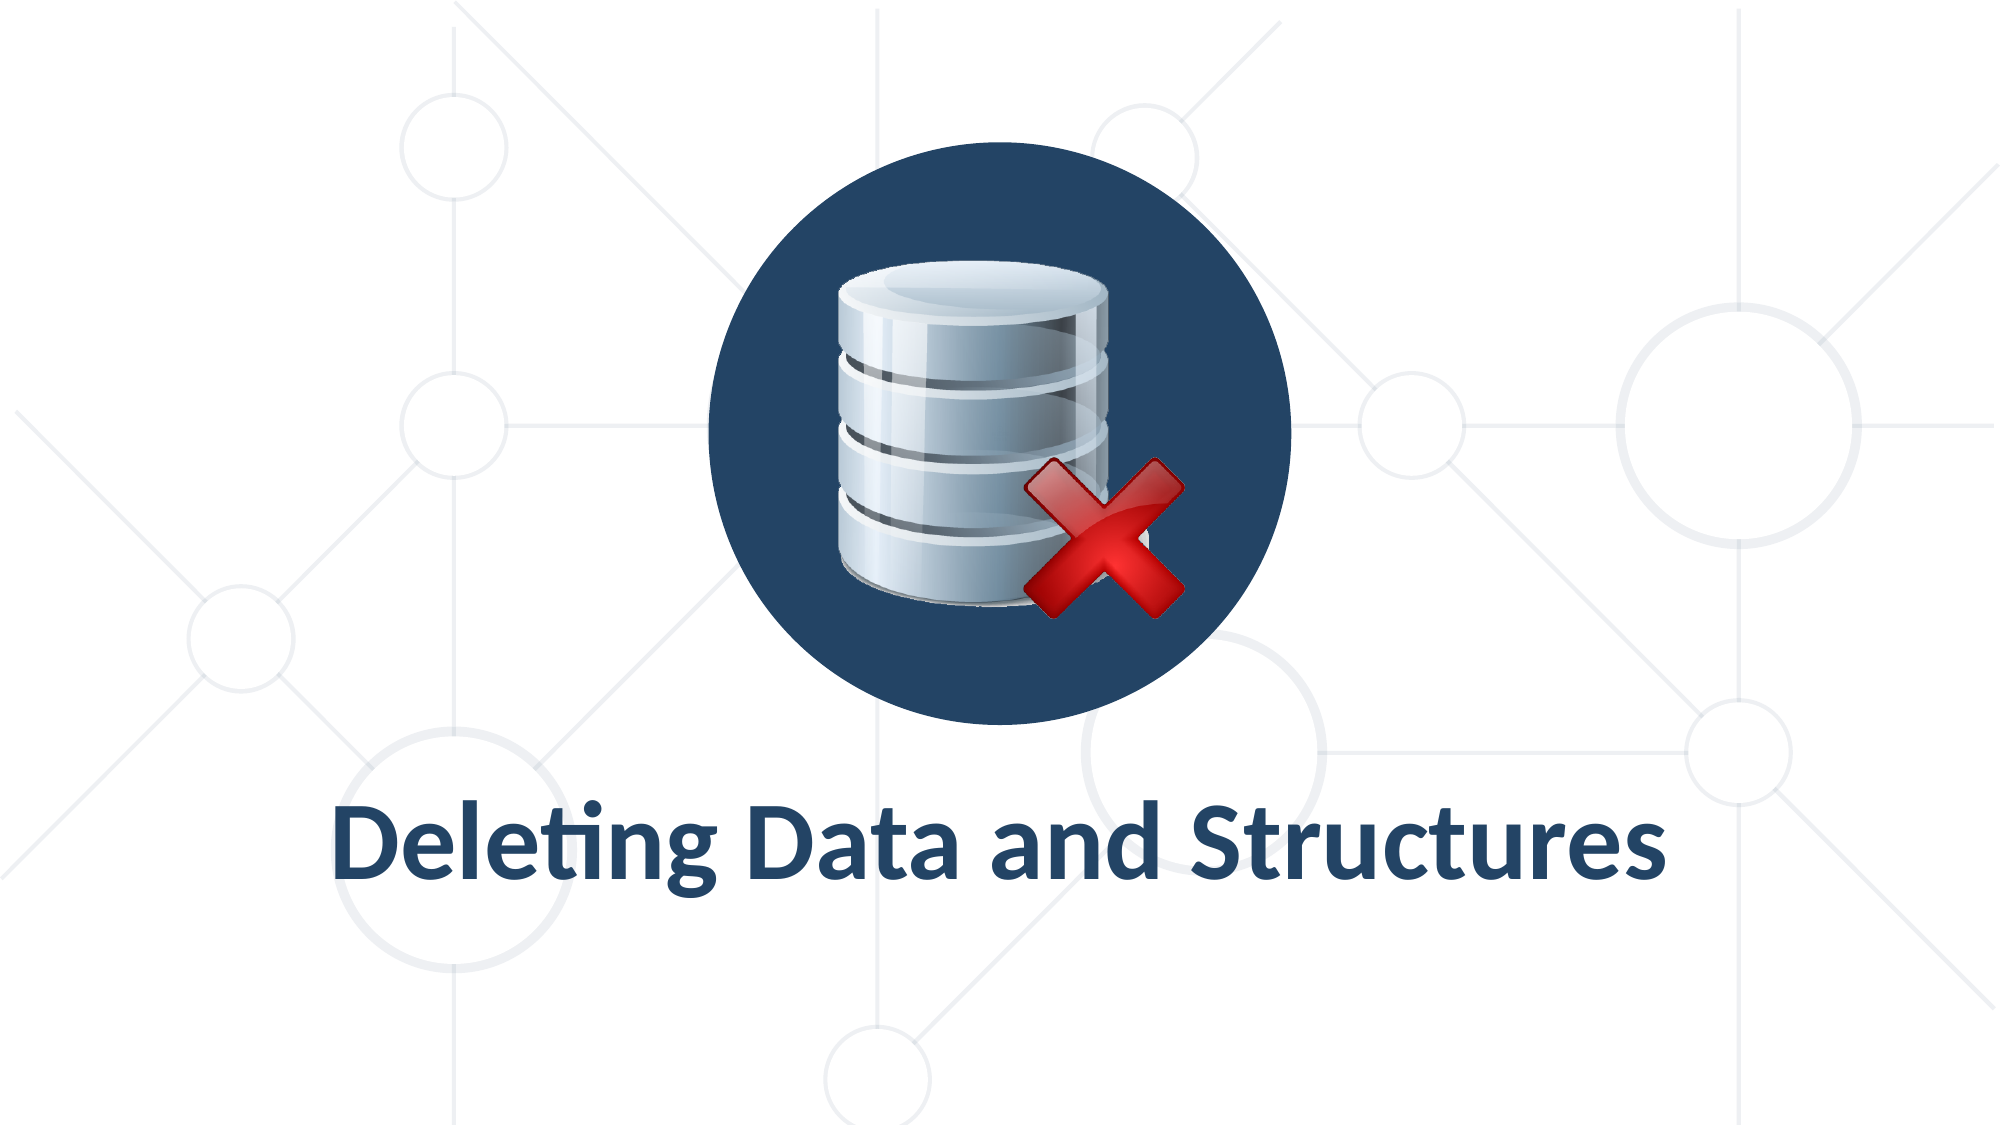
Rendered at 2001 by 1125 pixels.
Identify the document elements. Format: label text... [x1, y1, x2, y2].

picture [814, 247, 1186, 619]
title Deleting Data and Structures [100, 771, 1900, 898]
